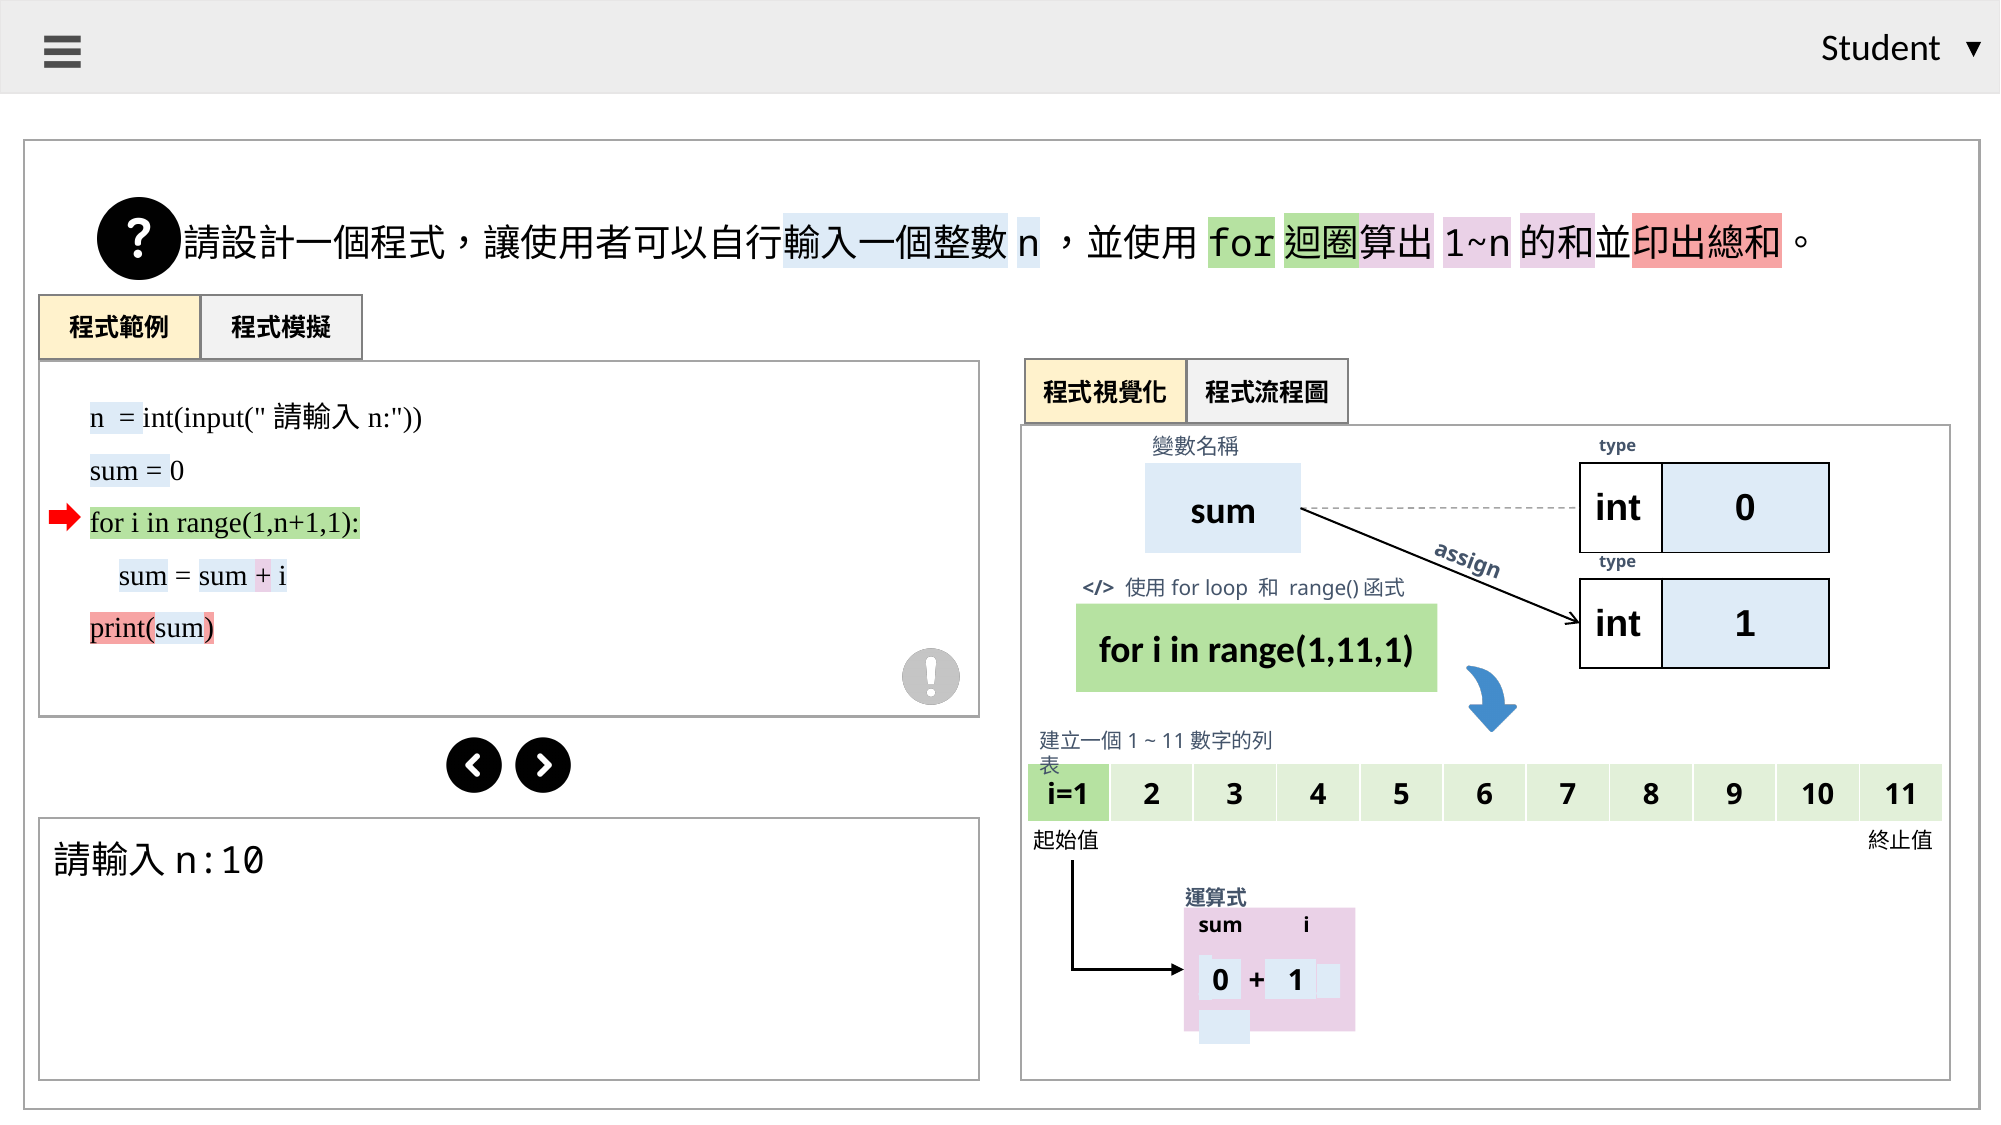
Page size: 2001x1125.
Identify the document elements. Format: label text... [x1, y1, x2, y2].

table_header 10 [1777, 764, 1859, 821]
text_box 程式模擬 [199, 294, 363, 360]
table_header 7 [1527, 764, 1609, 821]
table_header 11 [1860, 764, 1942, 819]
text_box [1729, 451, 1916, 584]
text_box 起始值 [1018, 819, 1126, 861]
table_header int [1581, 580, 1661, 667]
text_box [48, 502, 81, 532]
text_box for i in range(1,11,1) [1075, 608, 1438, 693]
picture [97, 197, 181, 280]
text_box ≡ [23, 5, 98, 90]
picture [899, 645, 963, 708]
table_header 0 [1663, 464, 1828, 552]
table_header 5 [1361, 764, 1442, 821]
text_box 請輸入n:10 [38, 817, 980, 1081]
text_box [1020, 826, 1951, 1081]
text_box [1073, 859, 1183, 972]
text_box 程式流程圖 [1185, 358, 1349, 424]
table_header 3 [1194, 786, 1276, 821]
picture [439, 730, 578, 800]
text_box 程式範例 [38, 294, 199, 360]
text_box type [1584, 427, 1729, 463]
text_box </> 使用for loop 和 range()函式 [1067, 567, 1300, 608]
text_box sum i _0_ + 1__ [1183, 906, 1356, 1032]
table_header 6 [1444, 764, 1525, 821]
text_box Student [1806, 16, 1981, 76]
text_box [1300, 508, 1580, 624]
text_box 終止值 [1853, 819, 1961, 861]
table_header 2 [1111, 786, 1192, 821]
text_box sum [1145, 463, 1301, 553]
text_box 變數名稱 [1137, 425, 1396, 467]
text_box [1020, 424, 1951, 819]
text_box type [1584, 543, 1729, 578]
table_header 8 [1610, 764, 1692, 821]
text_box [0, 0, 2000, 94]
picture [1455, 661, 1528, 734]
table_header 4 [1277, 764, 1359, 821]
text_box 程式視覺化 [1024, 358, 1185, 424]
text_box 運算式 [1183, 876, 1263, 917]
text_box n = int(input("請輸入n:")) sum = 0 for i in range(1,n+1,1): sum = sum + i print(sum) [38, 360, 980, 718]
text_box 請設計一個程式，讓使用者可以自行輸入一個整數n，並使用for迴圈算出1~n的和並印出總和。 [23, 139, 1981, 1110]
table_header int [1581, 464, 1661, 552]
table_header 1 [1663, 580, 1828, 667]
text_box 建立一個1 ~ 11數字的列表 [1024, 720, 1305, 786]
table_header i=1 [1028, 786, 1109, 819]
text_box [1965, 41, 1982, 57]
table_header 9 [1694, 764, 1775, 821]
